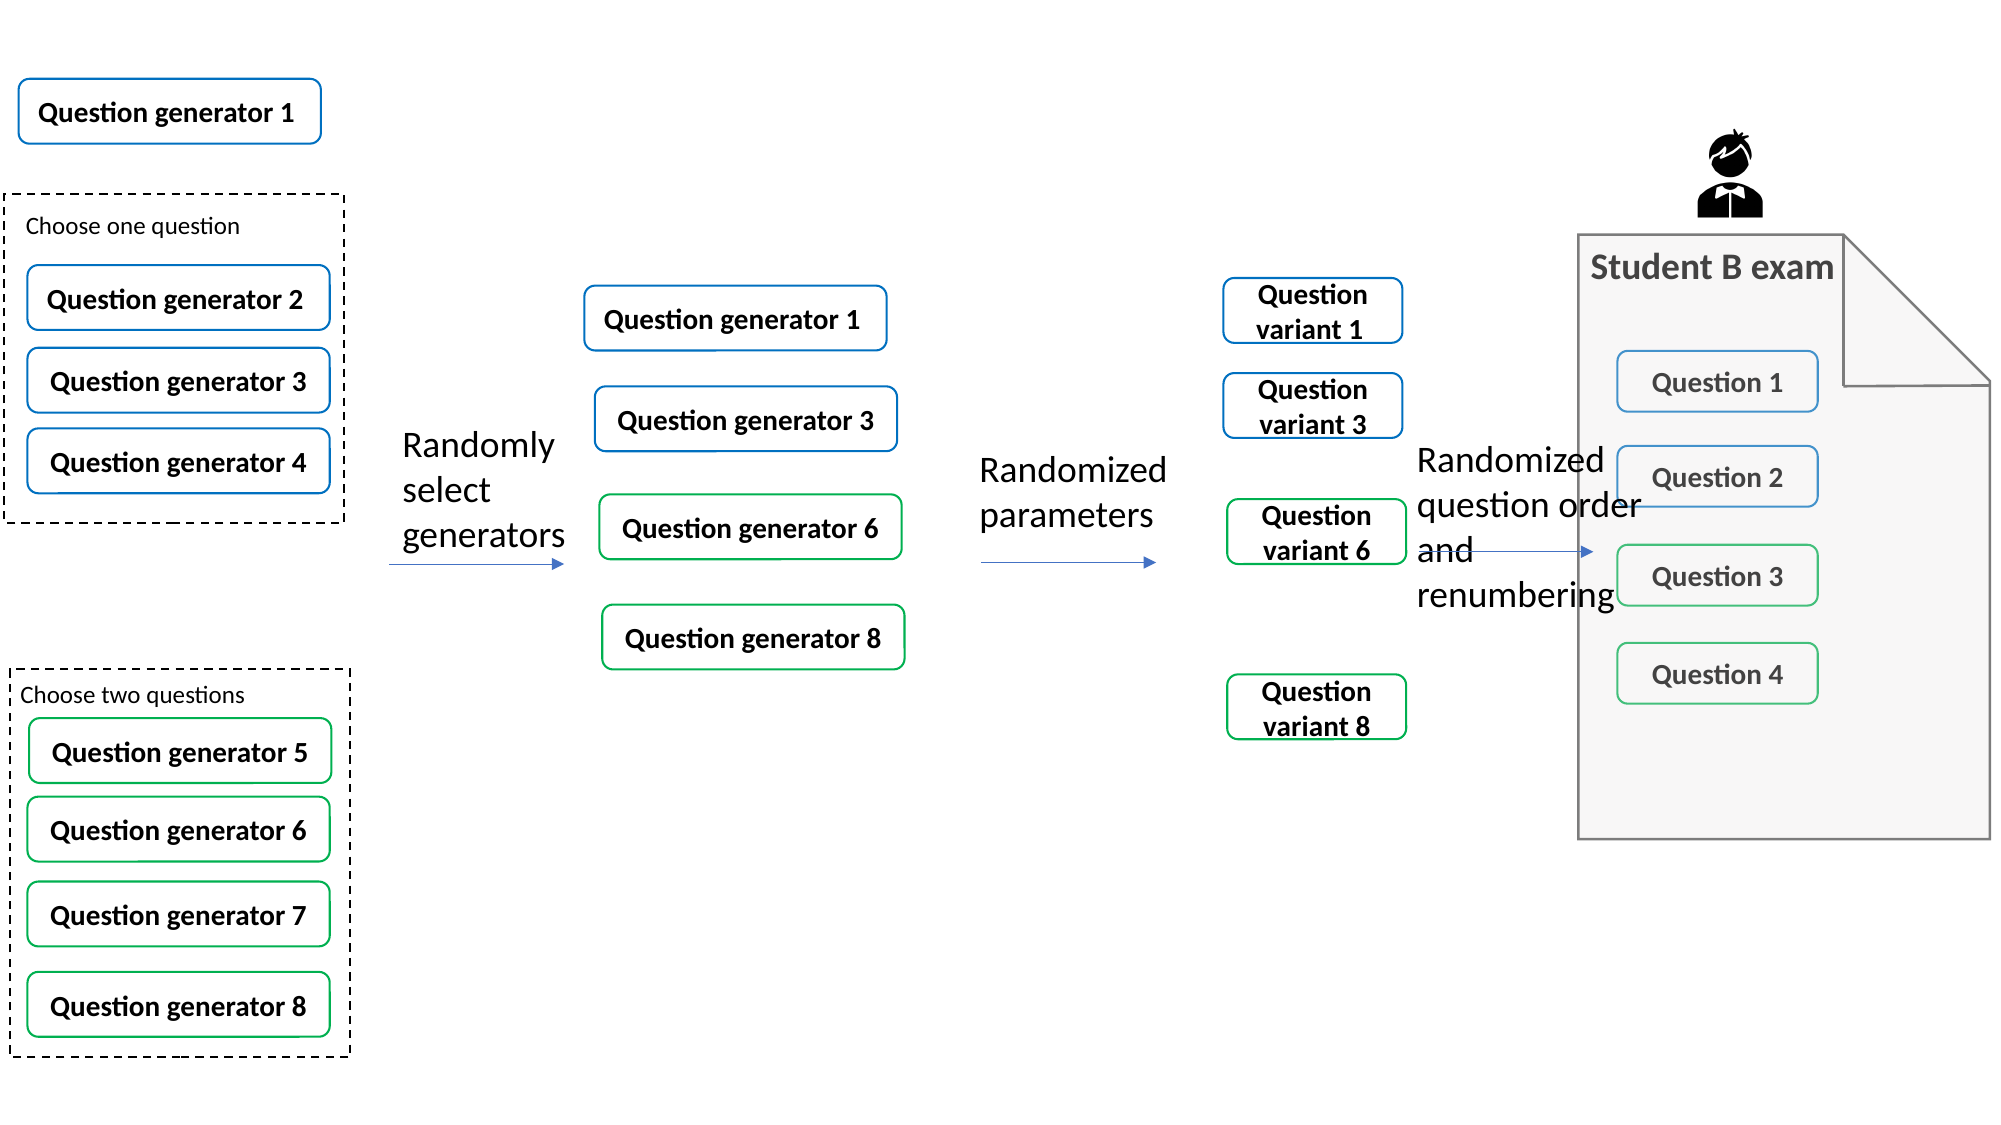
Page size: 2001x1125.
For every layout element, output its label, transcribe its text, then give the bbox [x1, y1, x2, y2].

text_box Question generator 3 [593, 385, 899, 453]
text_box Choose two questions [5, 671, 261, 716]
text_box Randomly select generators [387, 412, 647, 563]
text_box Question variant 1 [1222, 276, 1404, 344]
text_box [3, 193, 345, 524]
text_box Question generator 6 [598, 493, 903, 561]
text_box Choose one question [11, 201, 256, 247]
text_box Question variant 6 [1226, 498, 1402, 566]
text_box Question generator 8 [601, 603, 906, 671]
text_box [9, 668, 351, 1058]
text_box Question variant 3 [1222, 372, 1404, 439]
text_box Question variant 8 [1226, 673, 1408, 741]
text_box Question generator 1 [583, 284, 888, 352]
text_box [1578, 234, 1990, 840]
picture [1670, 114, 1790, 234]
text_box Randomized parameters [964, 437, 1224, 543]
text_box Question generator 1 [17, 77, 322, 145]
text_box Randomized question order and renumbering [1402, 427, 1578, 622]
